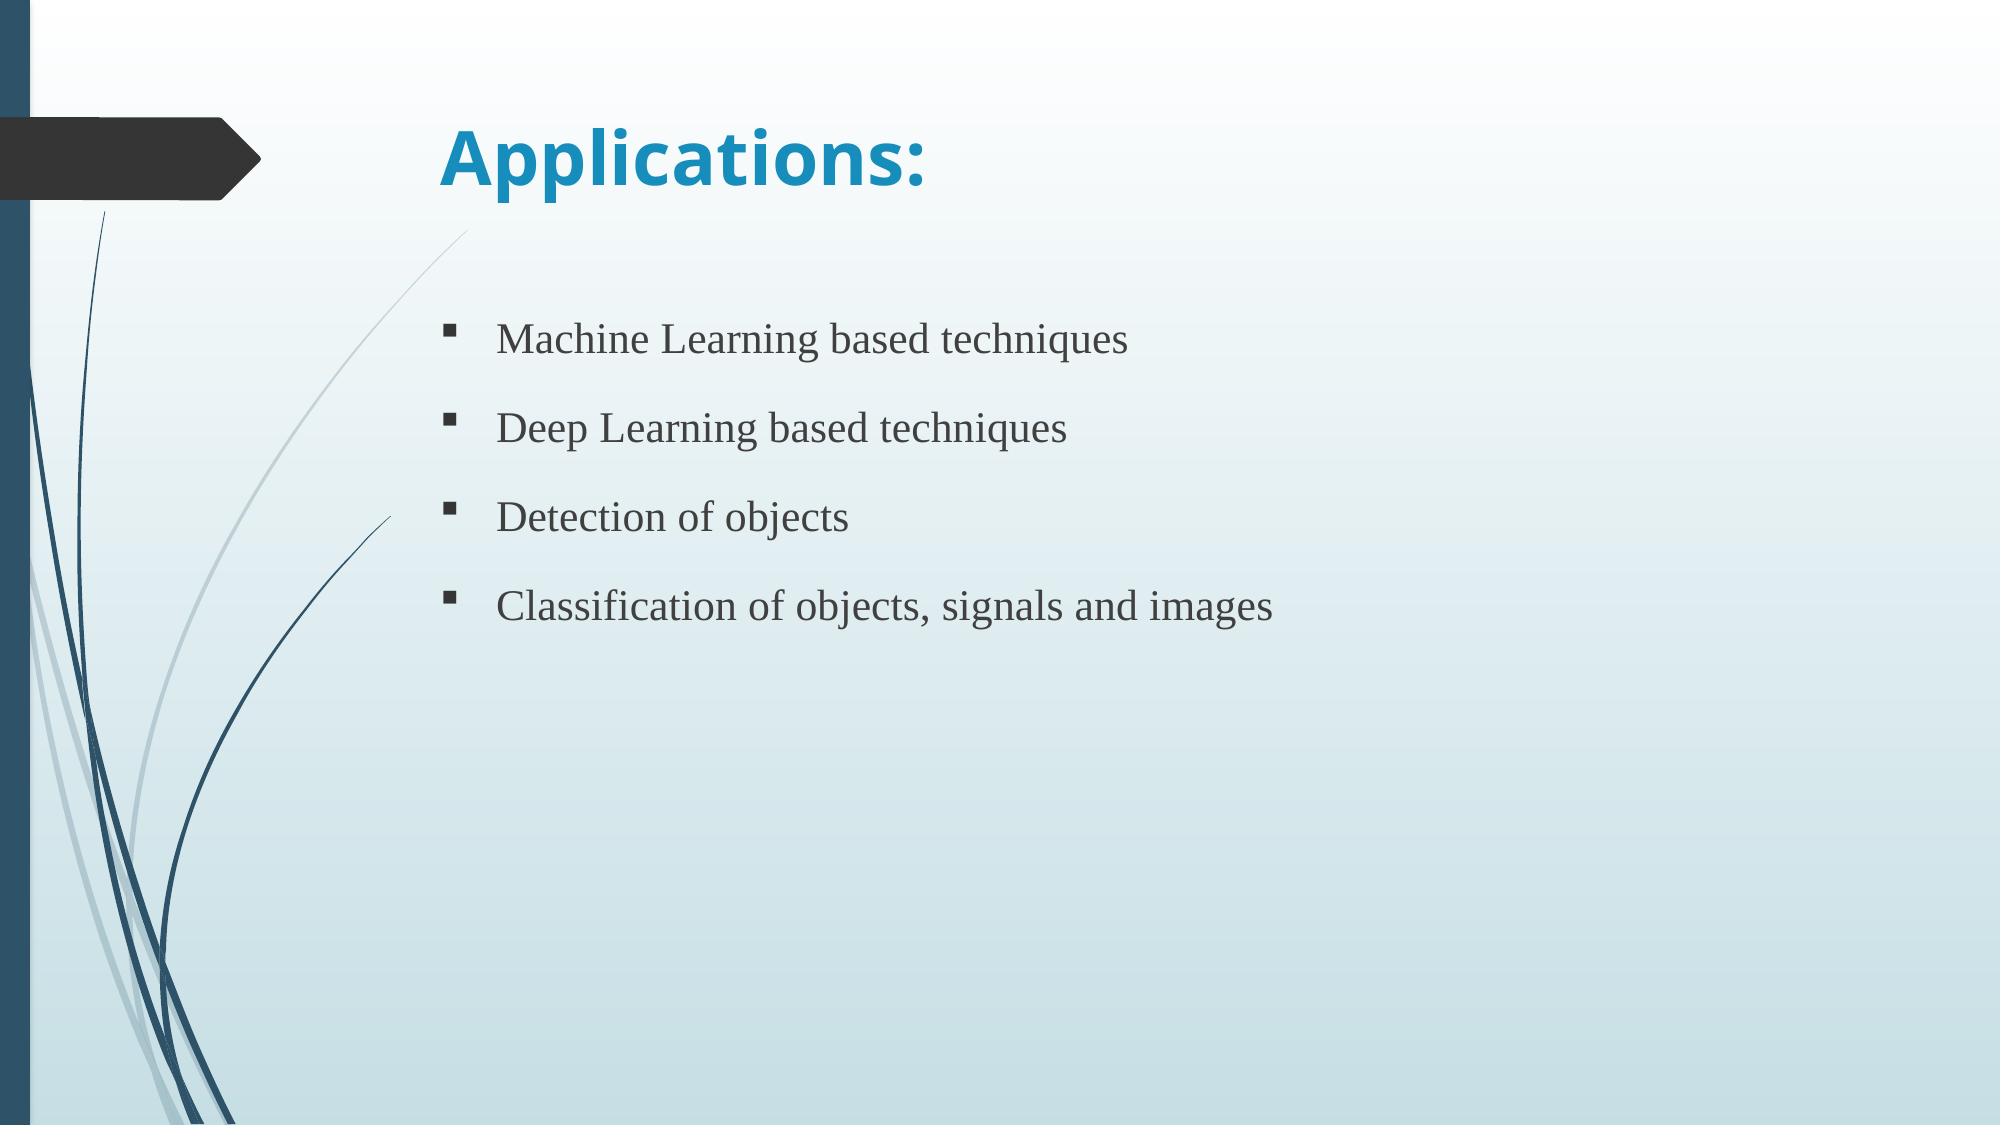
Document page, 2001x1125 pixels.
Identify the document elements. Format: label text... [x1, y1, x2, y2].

list Machine Learning based techniques Deep Learning based techniques Detection of objects Classification of objects, signals and images [424, 286, 1888, 970]
title Applications: [425, 102, 1888, 286]
